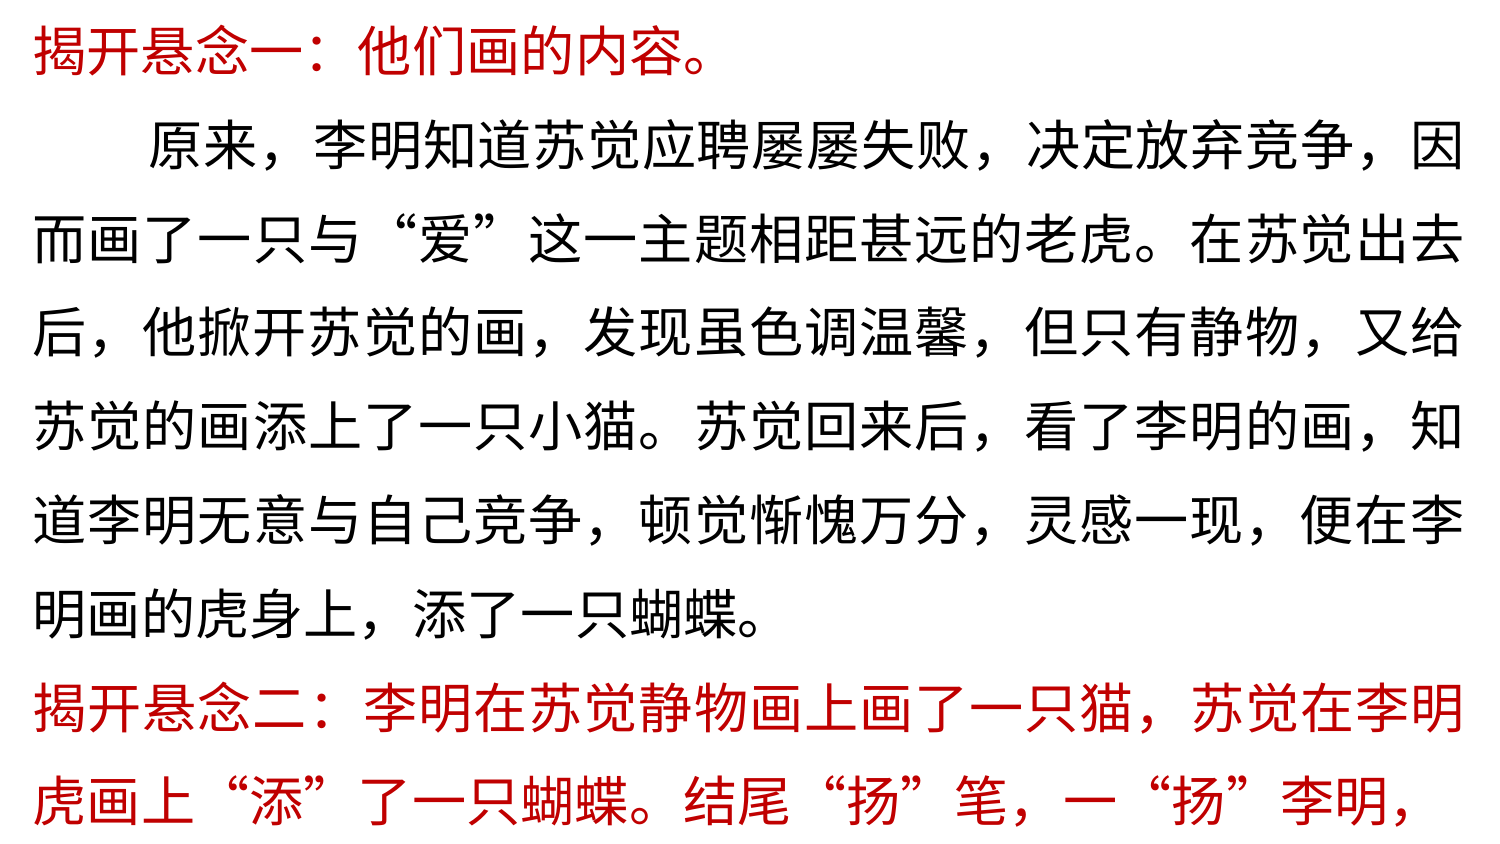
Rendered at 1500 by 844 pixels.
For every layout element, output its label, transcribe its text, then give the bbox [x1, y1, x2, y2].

text_box 揭开悬念一：他们画的内容。 原来，李明知道苏觉应聘屡屡失败，决定放弃竞争，因而画了一只与“爱”这一主题相距甚远的老虎。在苏觉出去后，他掀开苏觉的画，发现虽色调温馨，但只有静物，又给苏觉的画添上了一只小猫。苏觉回来后，看了李明的画，知道李明无意与自己竞争，顿觉惭愧万分，灵感一现，便在李明画的虎身上，添了一只蝴蝶。 揭开悬念二：李明在苏觉静物画上画了一只猫，苏觉在李明虎画上“添”了一只蝴蝶。结尾“扬”笔，一“扬”李明， [17, 0, 1480, 841]
